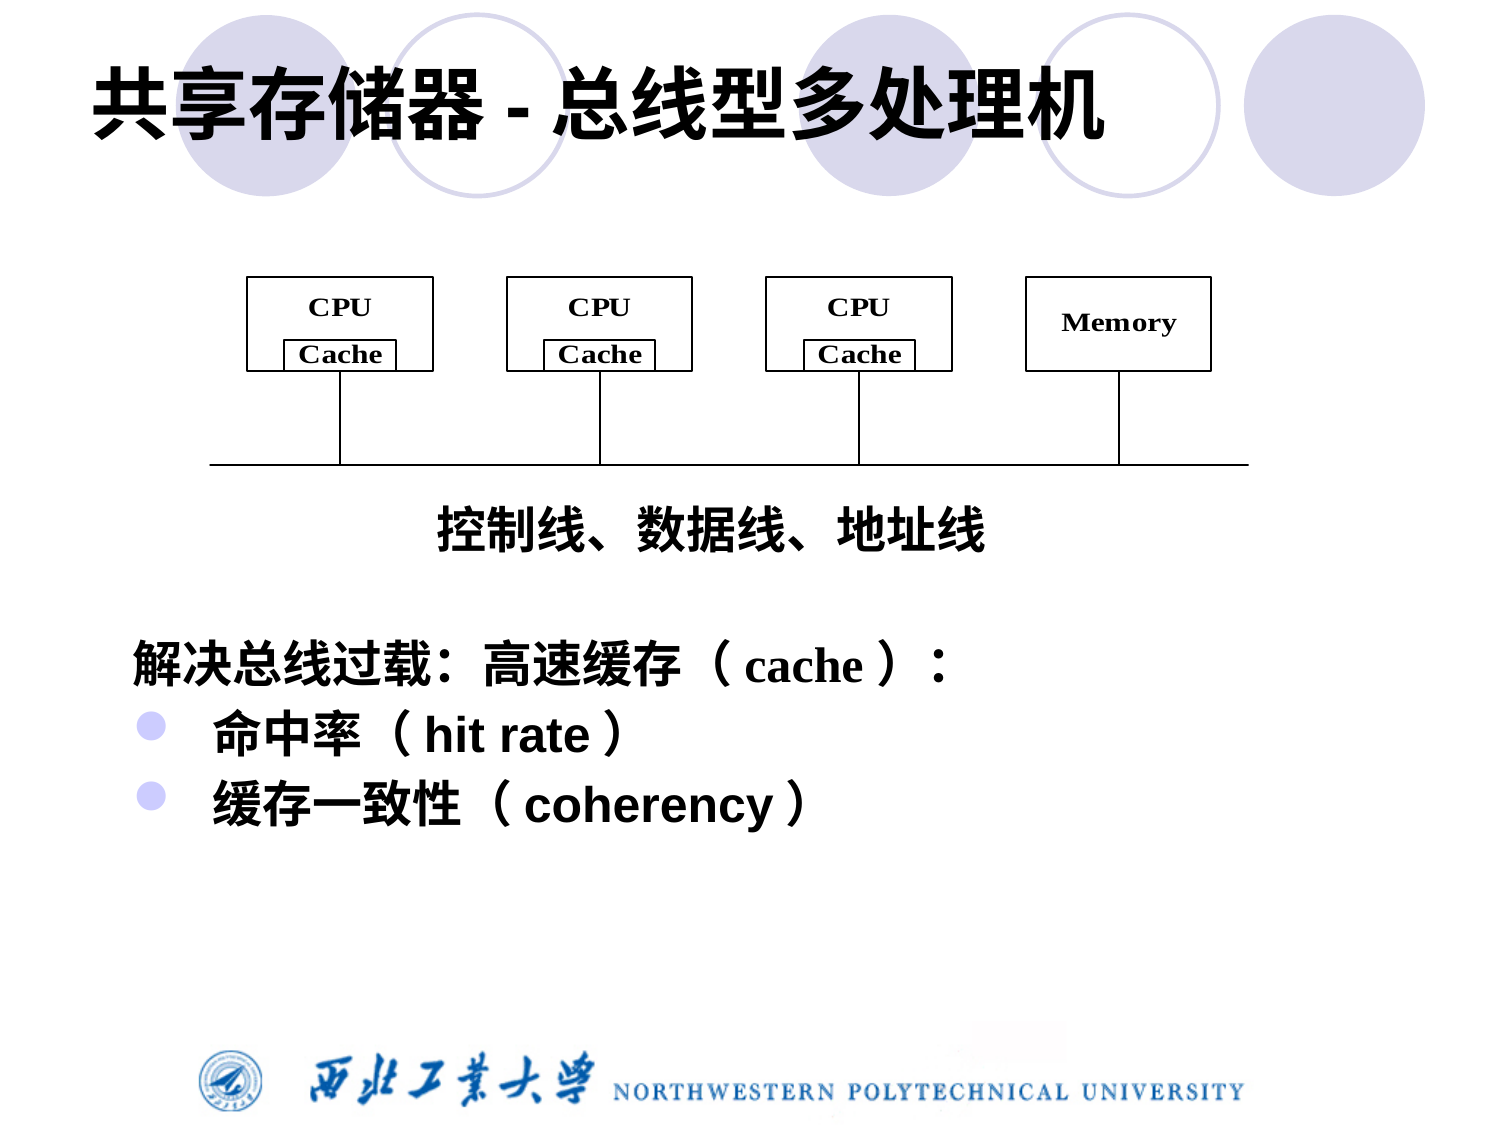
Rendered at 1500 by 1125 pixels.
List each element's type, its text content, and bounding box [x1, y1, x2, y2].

picture [0, 1021, 1500, 1125]
text_box 控制线、数据线、地址线 [117, 491, 1306, 567]
text_box 解决总线过载：高速缓存（cache）： 命中率（hit rate） 缓存一致性（coherency） [117, 625, 1356, 840]
title 共享存储器-总线型多处理机 [75, 19, 1425, 185]
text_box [206, 273, 1249, 485]
